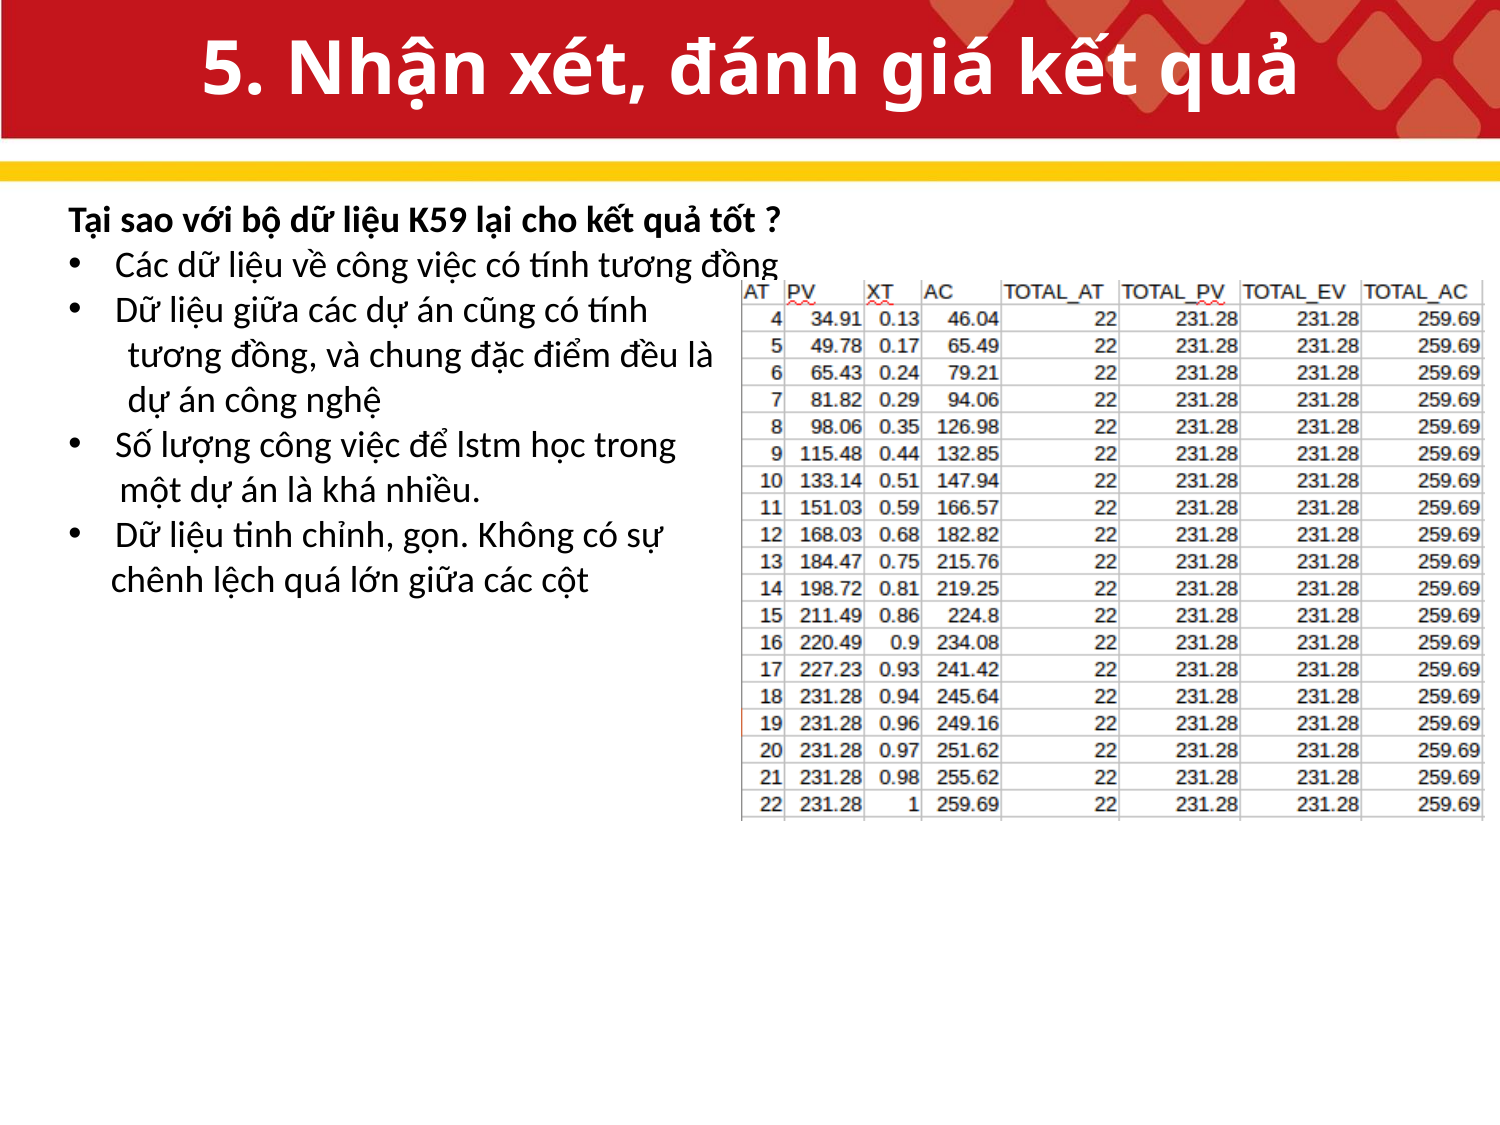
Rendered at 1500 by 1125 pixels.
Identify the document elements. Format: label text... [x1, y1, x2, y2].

title 5. Nhận xét, đánh giá kết quả [31, 0, 1471, 141]
text_box Tại sao với bộ dữ liệu K59 lại cho kết quả tốt ? Các dữ liệu về công việc có tính tương đồng Dữ liệu giữa các dự án cũng có tính tương đồng, và chung đặc điểm đều là dự án công nghệ Số lượng công việc để lstm học trong một dự án là khá nhiều. Dữ liệu tinh chỉnh, gọn. Không có sự chênh lệch quá lớn giữa các cột [53, 187, 1013, 743]
picture [0, 0, 1500, 1125]
